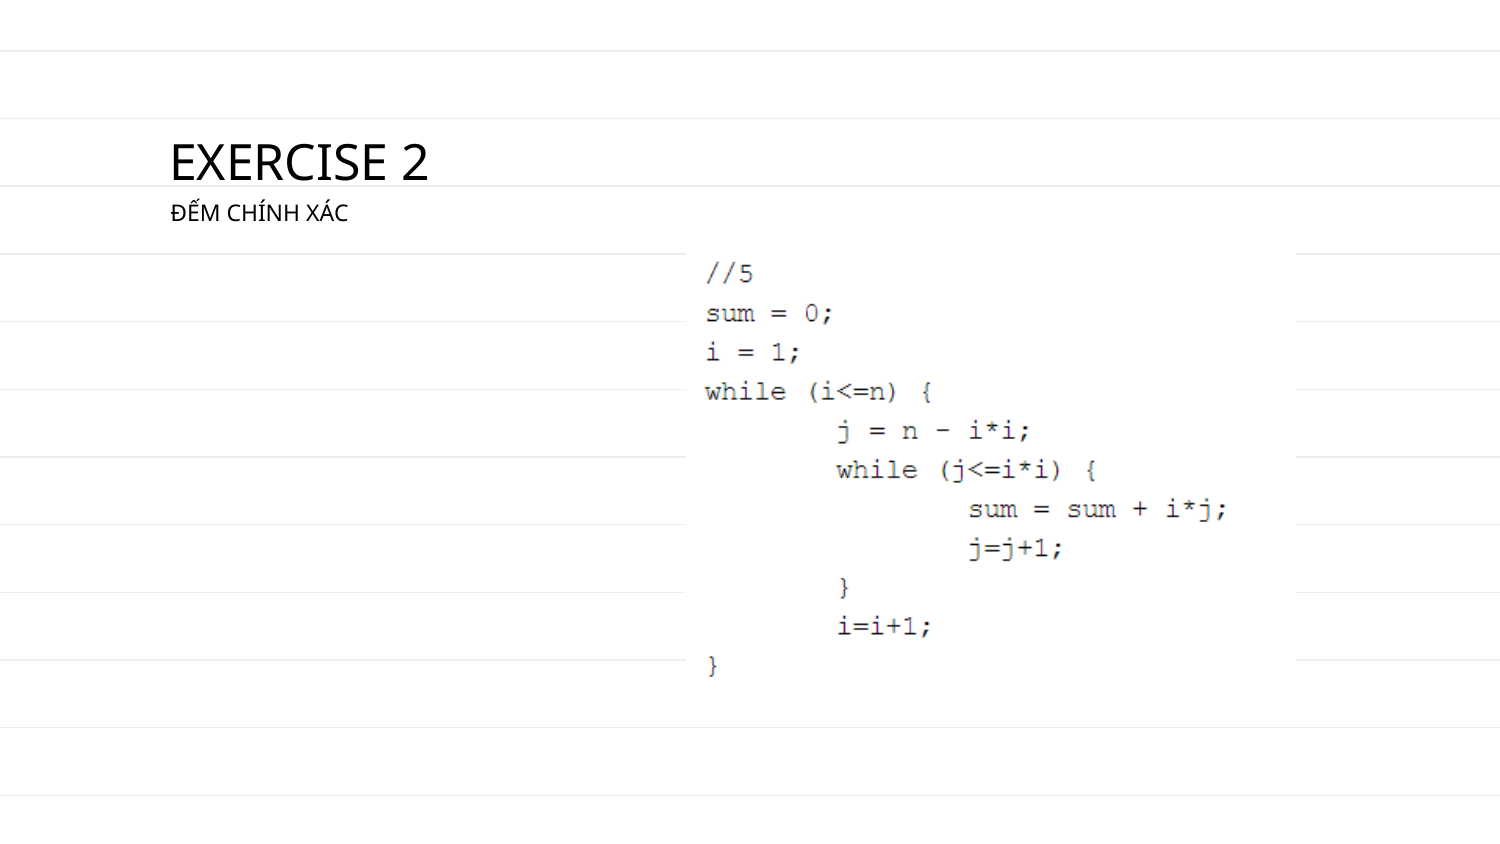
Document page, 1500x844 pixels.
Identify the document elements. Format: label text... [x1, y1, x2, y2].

text_box ĐẾM CHÍNH XÁC [129, 183, 608, 314]
title EXERCISE 2 [154, 84, 1351, 205]
picture [686, 248, 1296, 688]
